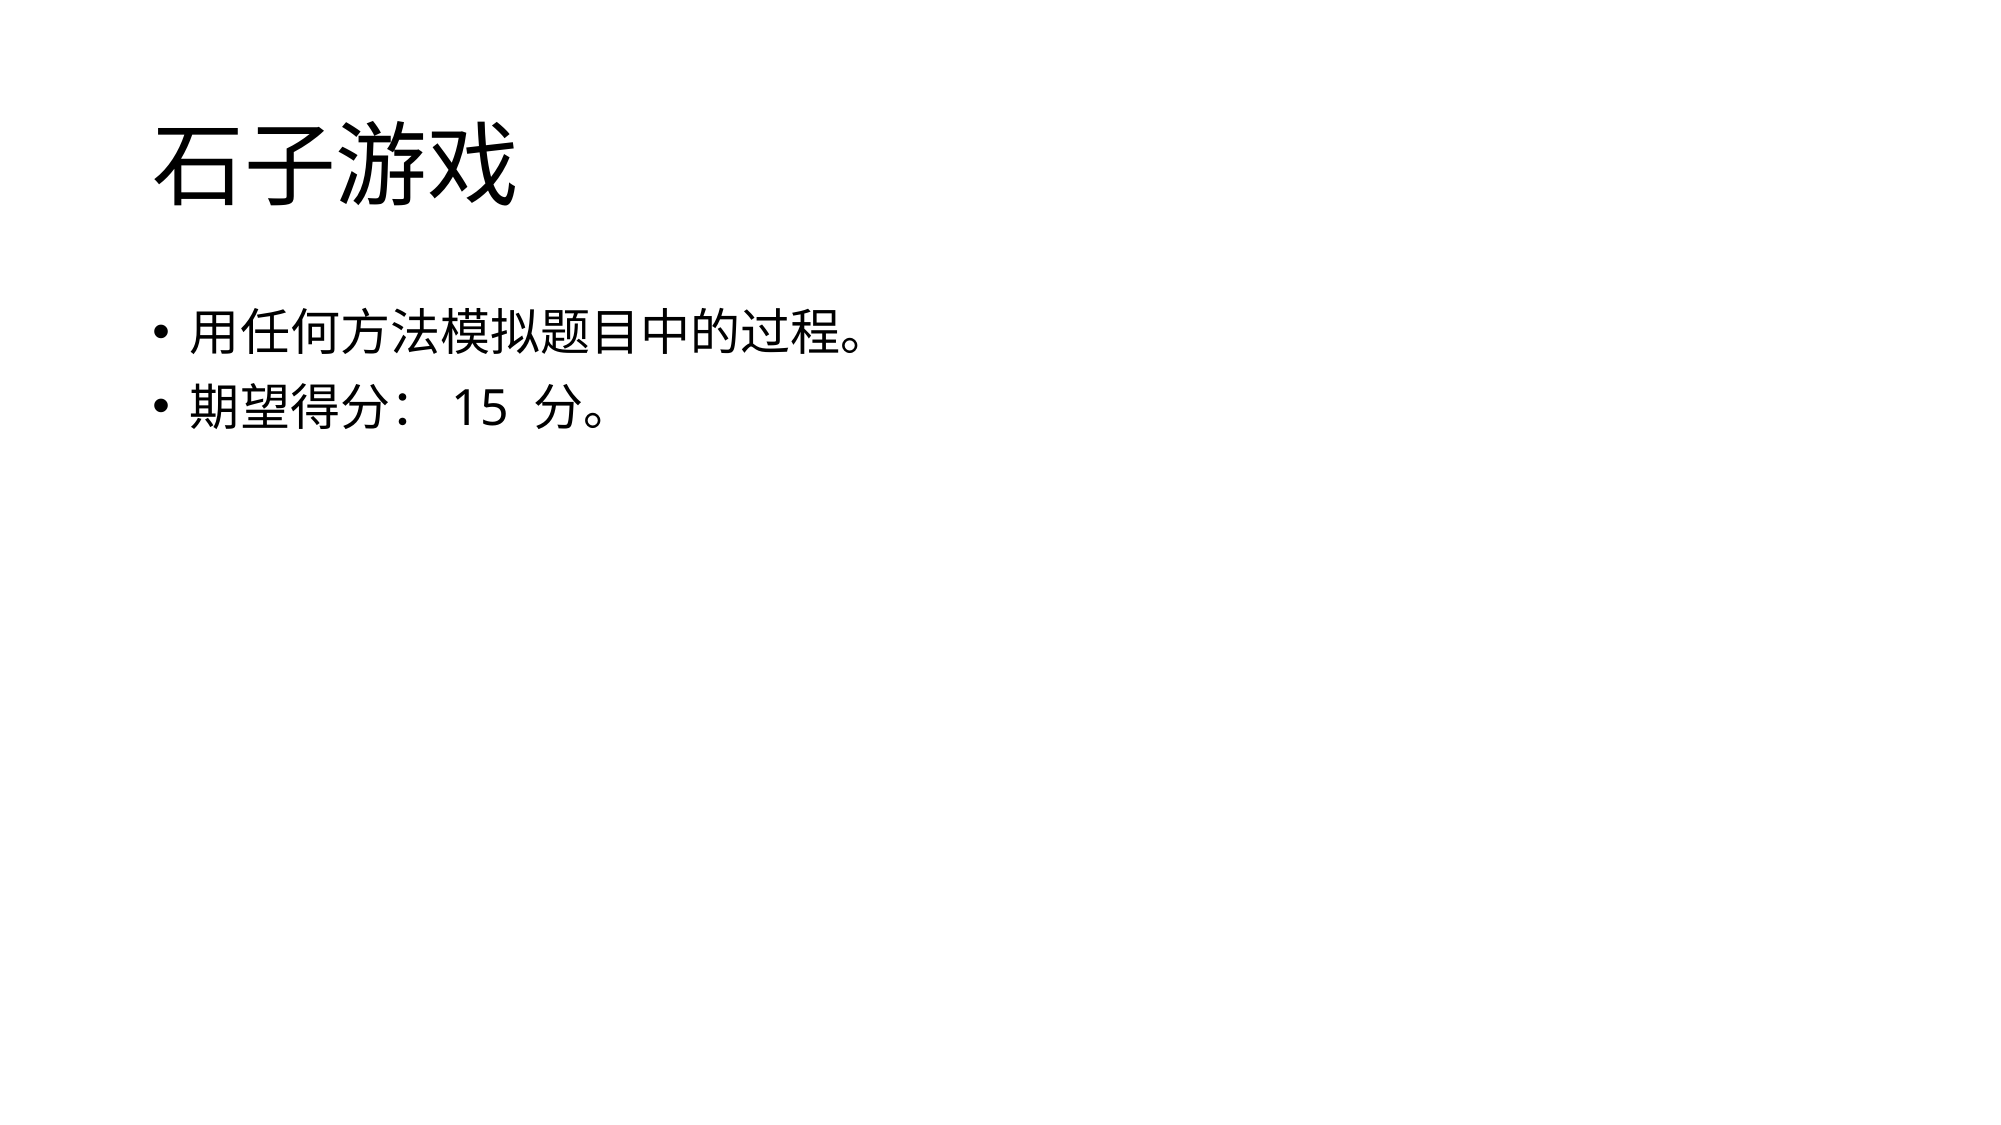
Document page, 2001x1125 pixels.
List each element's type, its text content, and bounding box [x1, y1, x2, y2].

title 石子游戏 [137, 59, 1863, 278]
list 用任何方法模拟题目中的过程。 期望得分：15 分。 [137, 299, 1863, 1014]
